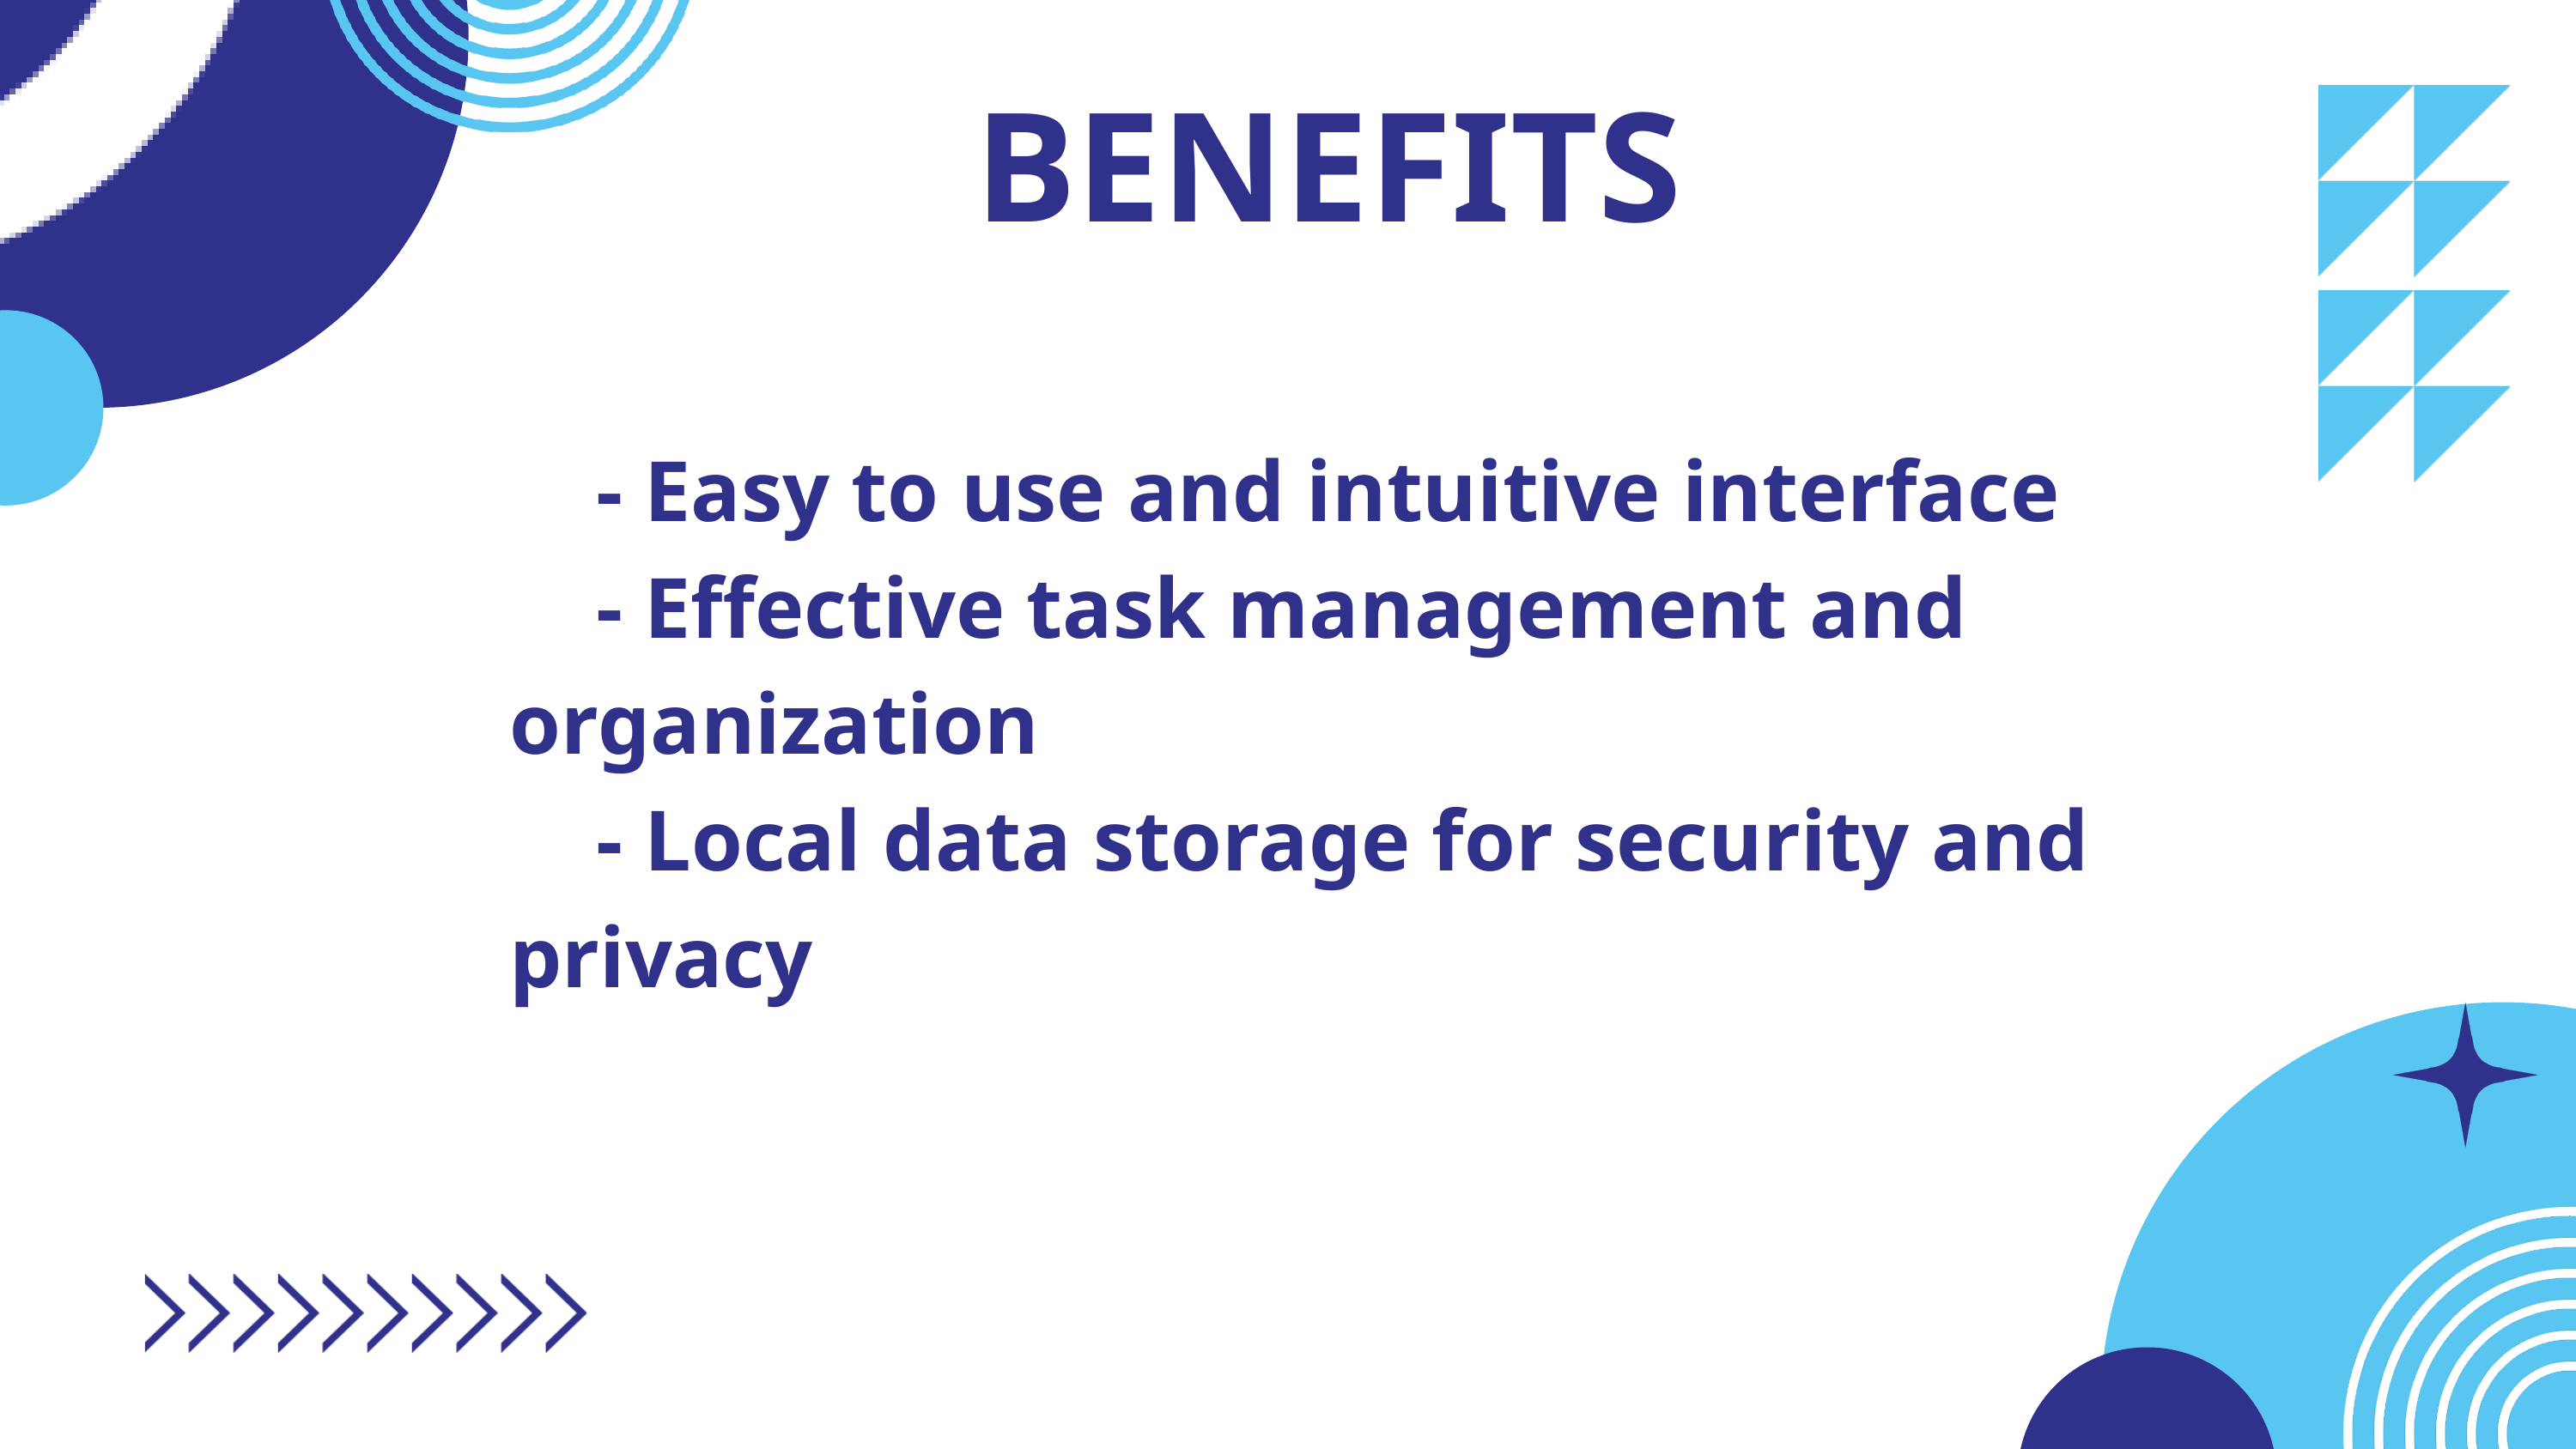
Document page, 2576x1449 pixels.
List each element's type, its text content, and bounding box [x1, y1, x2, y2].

text_box BENEFITS [734, 39, 1922, 252]
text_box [2017, 1347, 2277, 1449]
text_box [0, 0, 469, 409]
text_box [2100, 1002, 2576, 1449]
text_box [144, 1273, 587, 1354]
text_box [0, 310, 104, 506]
text_box [473, 0, 697, 132]
text_box - Easy to use and intuitive interface - Effective task management and organization - Local data storage for security and privacy [509, 421, 2190, 1321]
text_box [2318, 85, 2511, 277]
text_box [2318, 290, 2511, 482]
